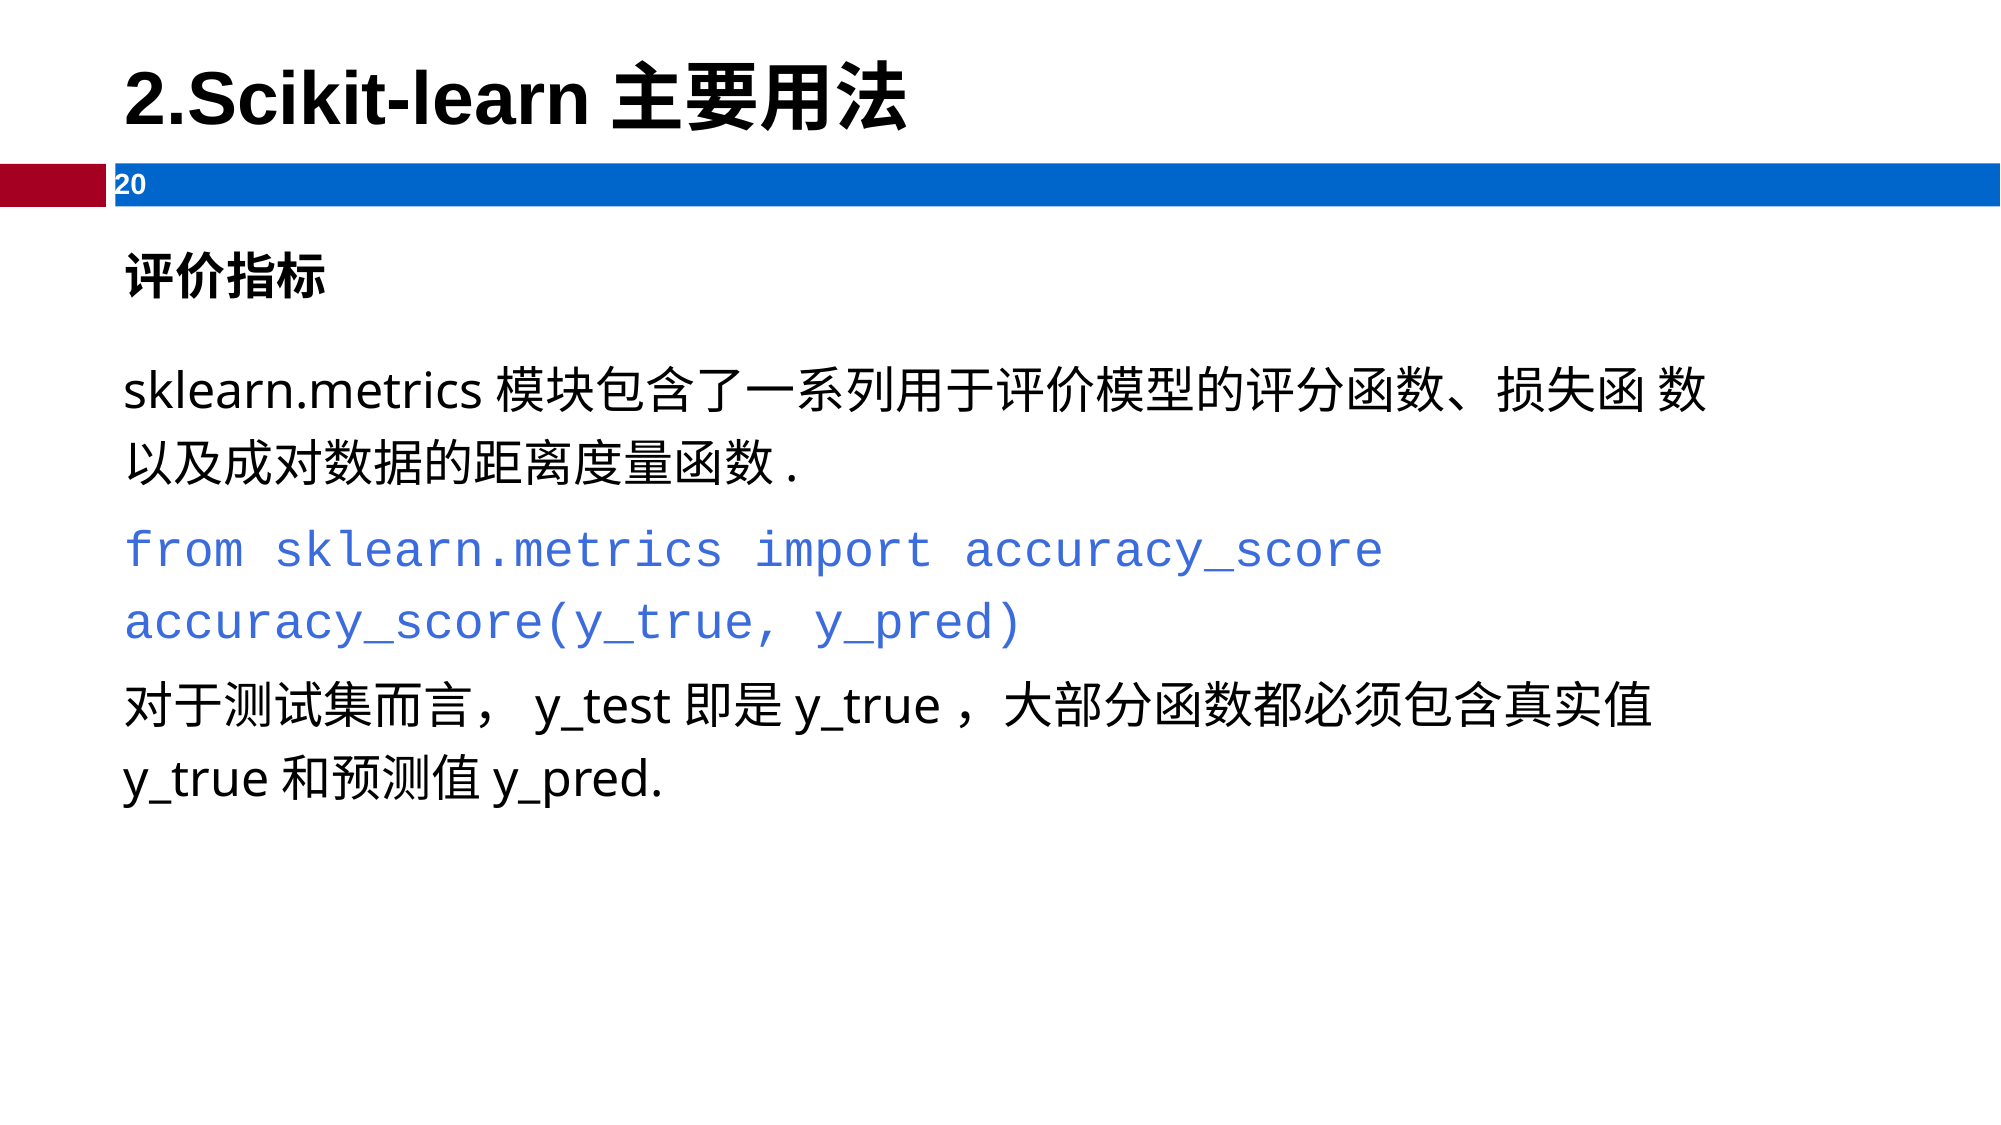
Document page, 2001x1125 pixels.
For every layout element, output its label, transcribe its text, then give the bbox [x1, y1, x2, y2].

title 2.Scikit-learn主要用法 [109, 38, 2000, 150]
text_box 评价指标 [0, 237, 592, 312]
text_box sklearn.metrics模块包含了一系列用于评价模型的评分函数、损失函 数以及成对数据的距离度量函数. from sklearn.metrics import accuracy_score accuracy_score(y_true, y_pred) 对于测试集而言，y_test即是y_true，大部分函数都必须包含真实值y_true和预测值y_pred. [87, 338, 1756, 814]
